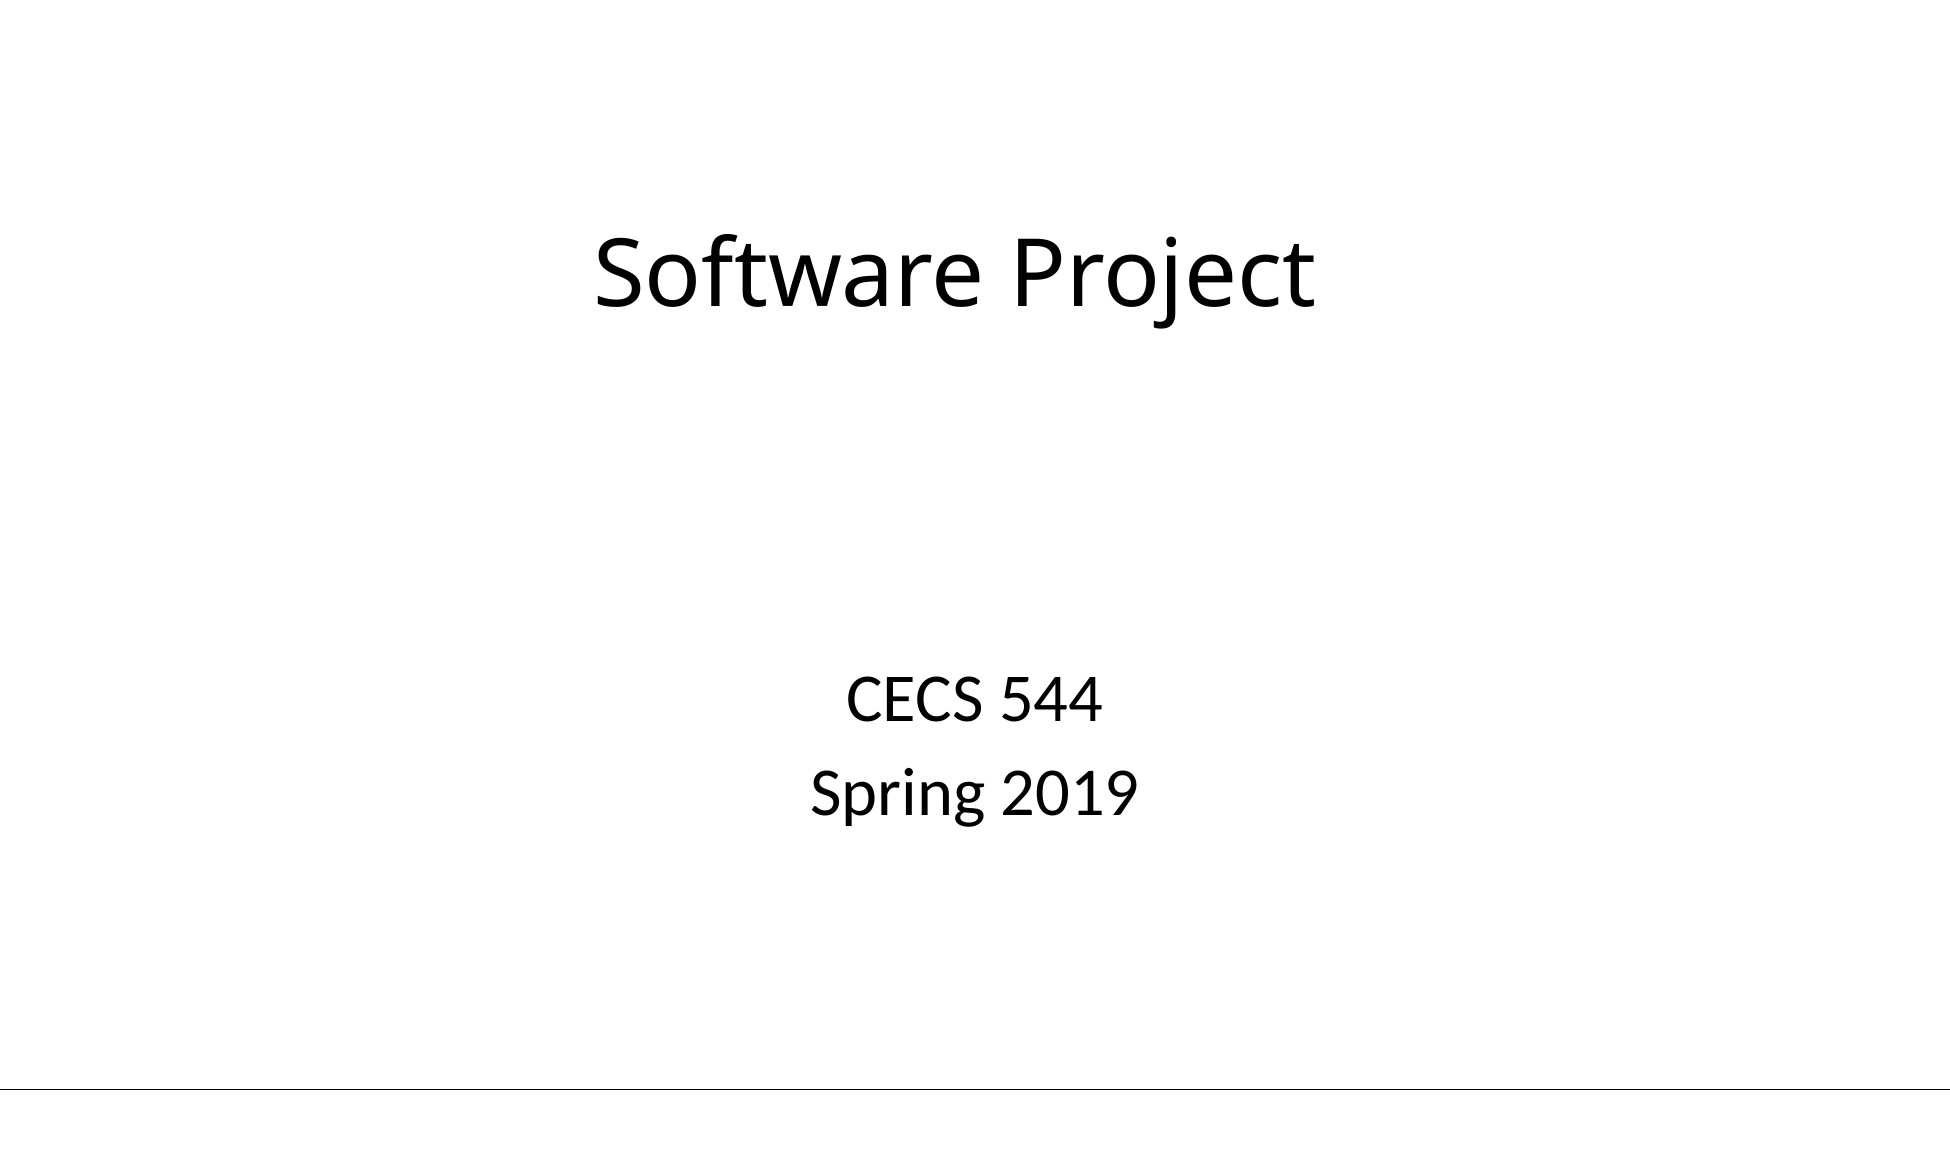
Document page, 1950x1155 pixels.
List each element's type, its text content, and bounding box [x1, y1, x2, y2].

title Software Project [312, 152, 1622, 400]
subtitle CECS 544 Spring 2019 [436, 654, 1514, 950]
